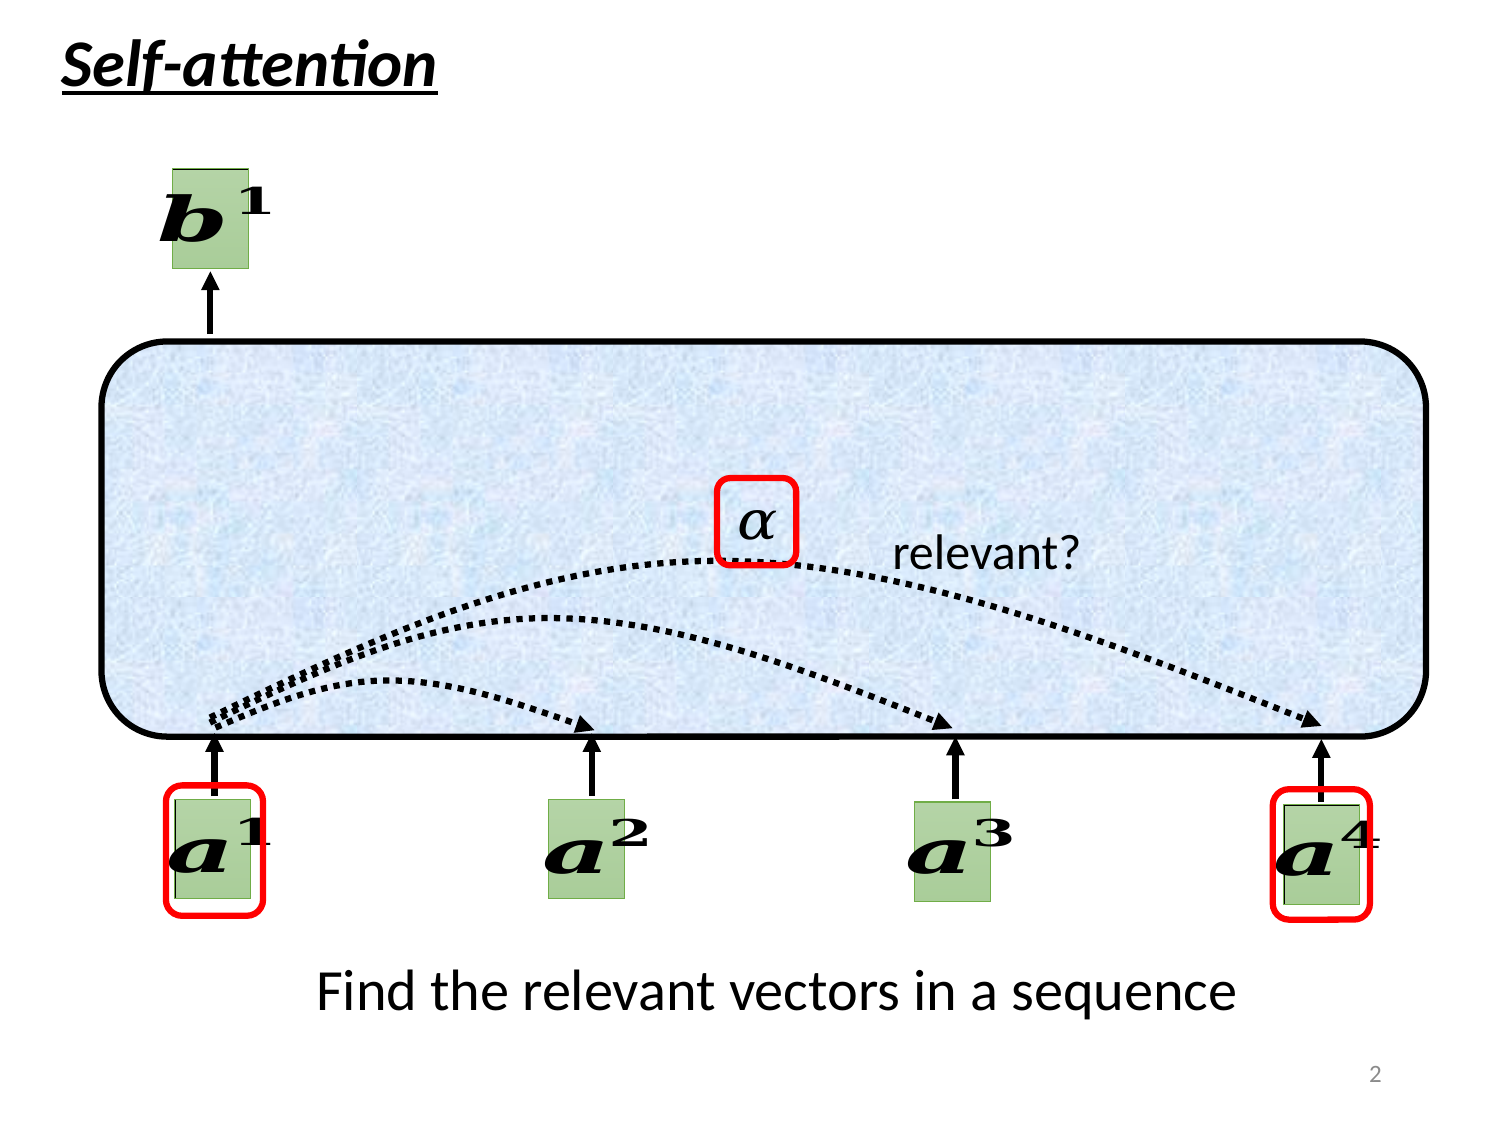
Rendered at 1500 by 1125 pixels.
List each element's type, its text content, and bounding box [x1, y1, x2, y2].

text_box [209, 559, 1322, 728]
text_box Self-attention [47, 12, 454, 107]
text_box [1271, 788, 1371, 921]
text_box [209, 718, 953, 730]
text_box [914, 801, 991, 902]
text_box [164, 784, 265, 917]
text_box [215, 723, 595, 732]
slide_number 2 [1059, 1042, 1397, 1103]
text_box relevant? [877, 512, 1229, 588]
text_box [100, 340, 1427, 738]
text_box [172, 168, 249, 269]
text_box [716, 477, 798, 567]
text_box [548, 799, 625, 899]
text_box Find the relevant vectors in a sequence [301, 944, 1363, 1029]
